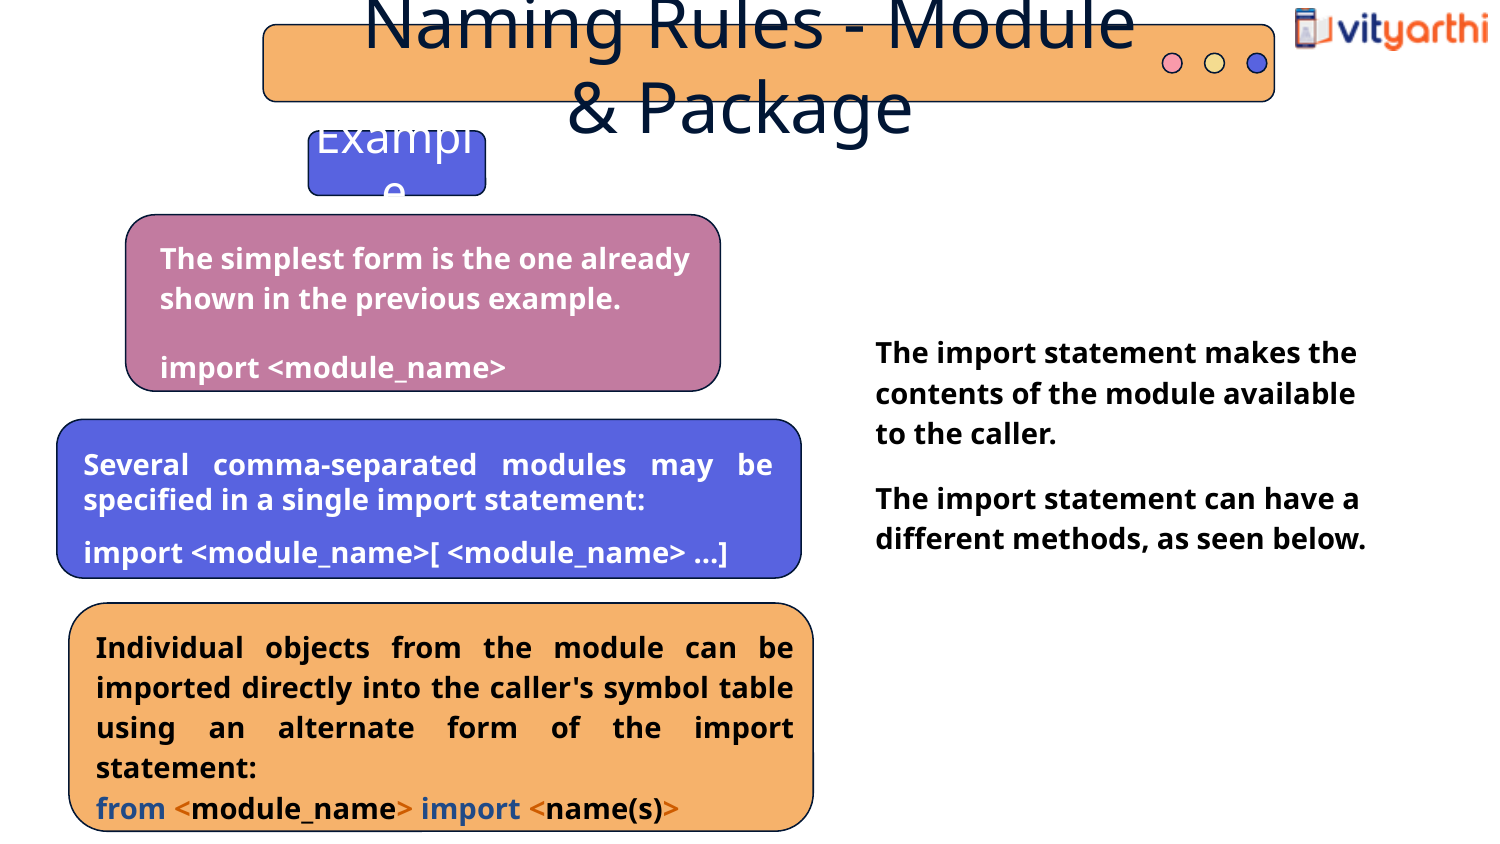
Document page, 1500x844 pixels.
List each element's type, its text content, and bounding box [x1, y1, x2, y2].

text_box [56, 419, 802, 574]
text_box [810, 625, 814, 809]
text_box Individual objects from the module can be imported directly into the caller's symbol table using an alternate form of the import statement: from <module_name> import <name(s)> [80, 609, 810, 840]
text_box Example [299, 127, 477, 197]
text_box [1162, 53, 1268, 74]
text_box Naming Rules - Module & Package [346, 15, 1154, 110]
text_box [68, 614, 80, 821]
text_box [125, 214, 707, 390]
text_box [86, 603, 796, 609]
text_box The import statement makes the contents of the module available to the caller. The import statement can have a different methods, as seen below. [860, 314, 1405, 571]
text_box [263, 24, 346, 102]
text_box [477, 131, 486, 196]
picture [1295, 8, 1488, 51]
text_box Several comma-separated modules may be specified in a single import statement: import <module_name>[ <module_name> ...] [68, 431, 789, 584]
text_box [1154, 24, 1275, 102]
text_box The simplest form is the one already shown in the previous example. import <module_name> [144, 219, 721, 400]
